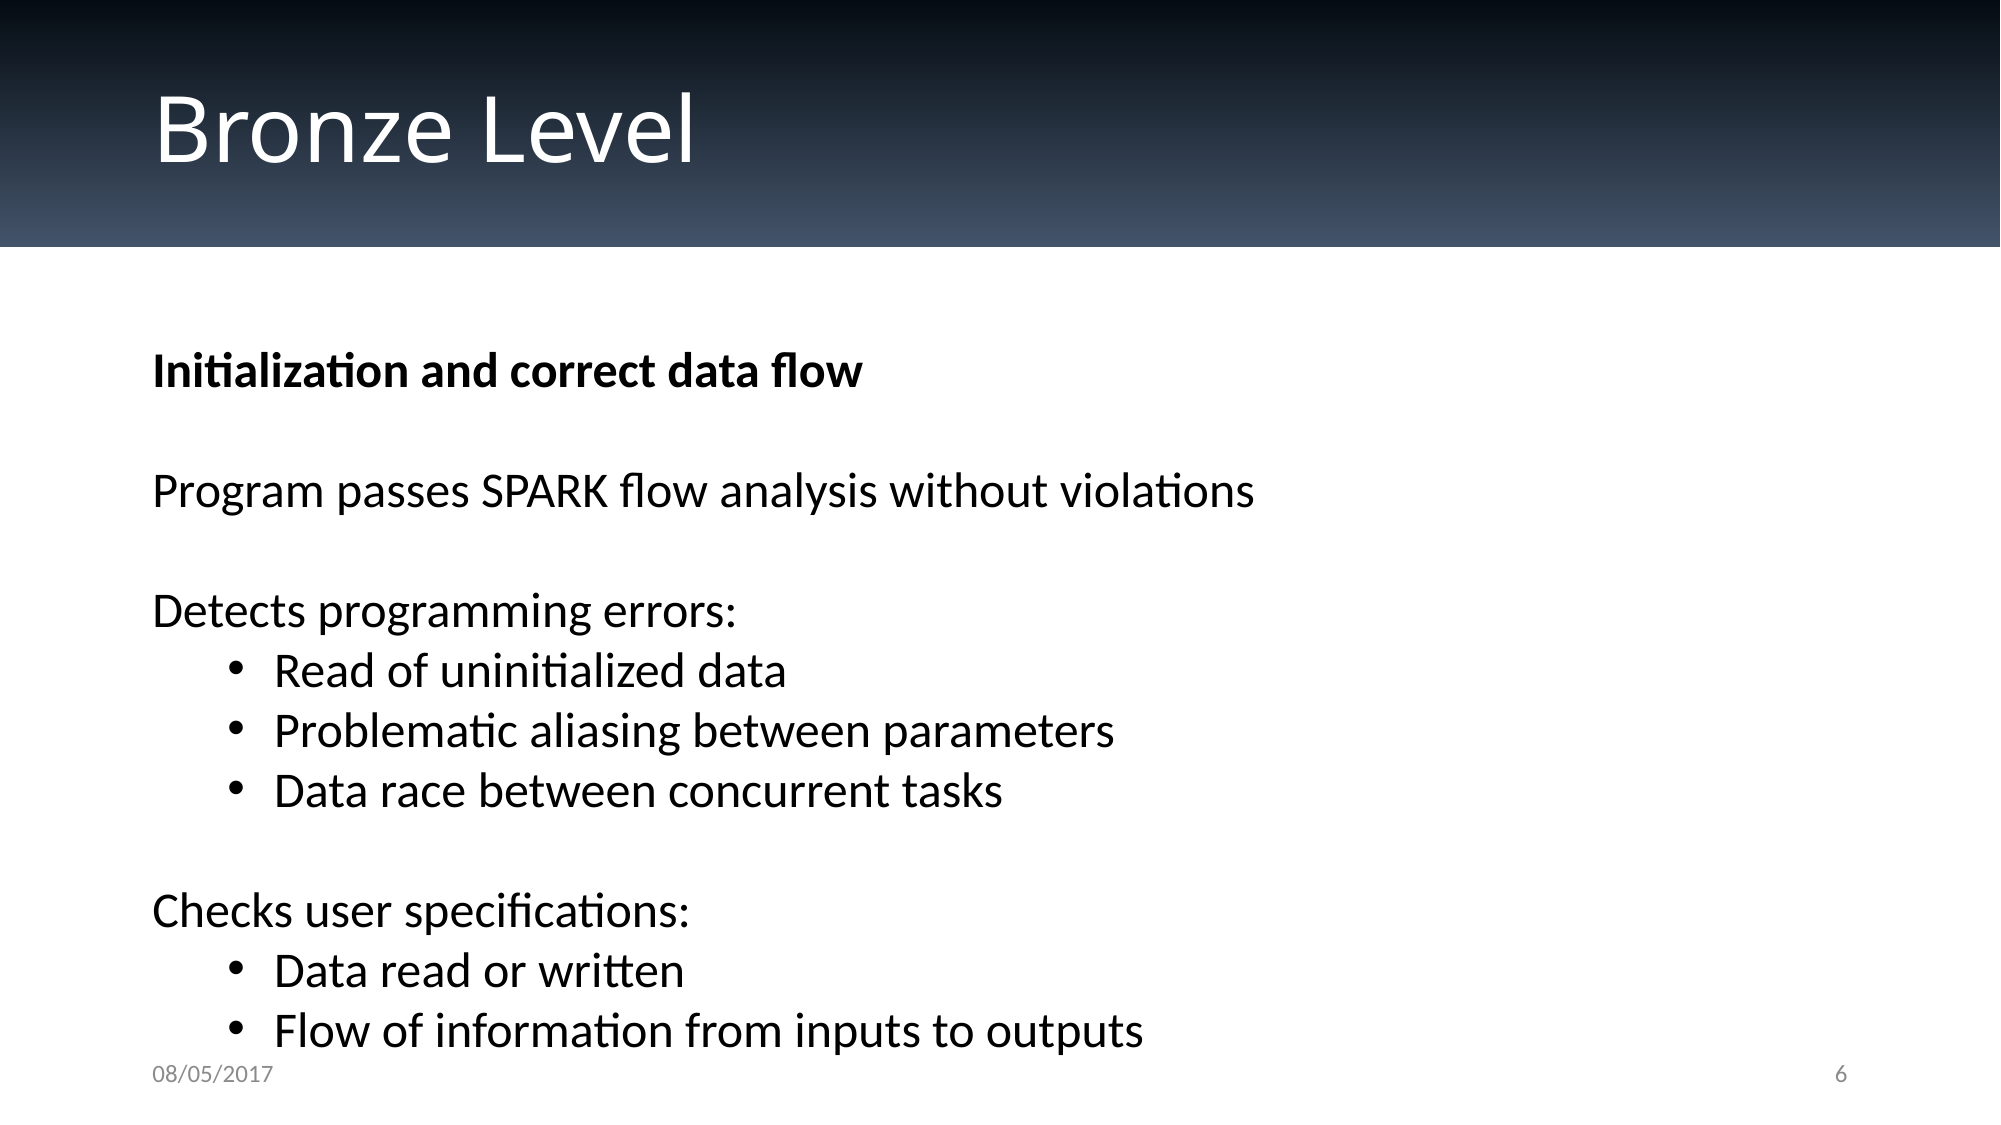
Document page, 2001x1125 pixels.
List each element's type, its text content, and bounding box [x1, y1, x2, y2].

slide_number 6 [1412, 1042, 1863, 1103]
text_box Initialization and correct data flow Program passes SPARK flow analysis without violations Detects programming errors: Read of uninitialized data Problematic aliasing between parameters Data race between concurrent tasks Checks user specifications: Data read or written Flow of information from inputs to outputs [137, 329, 1364, 1125]
title Bronze Level [137, 59, 1863, 206]
